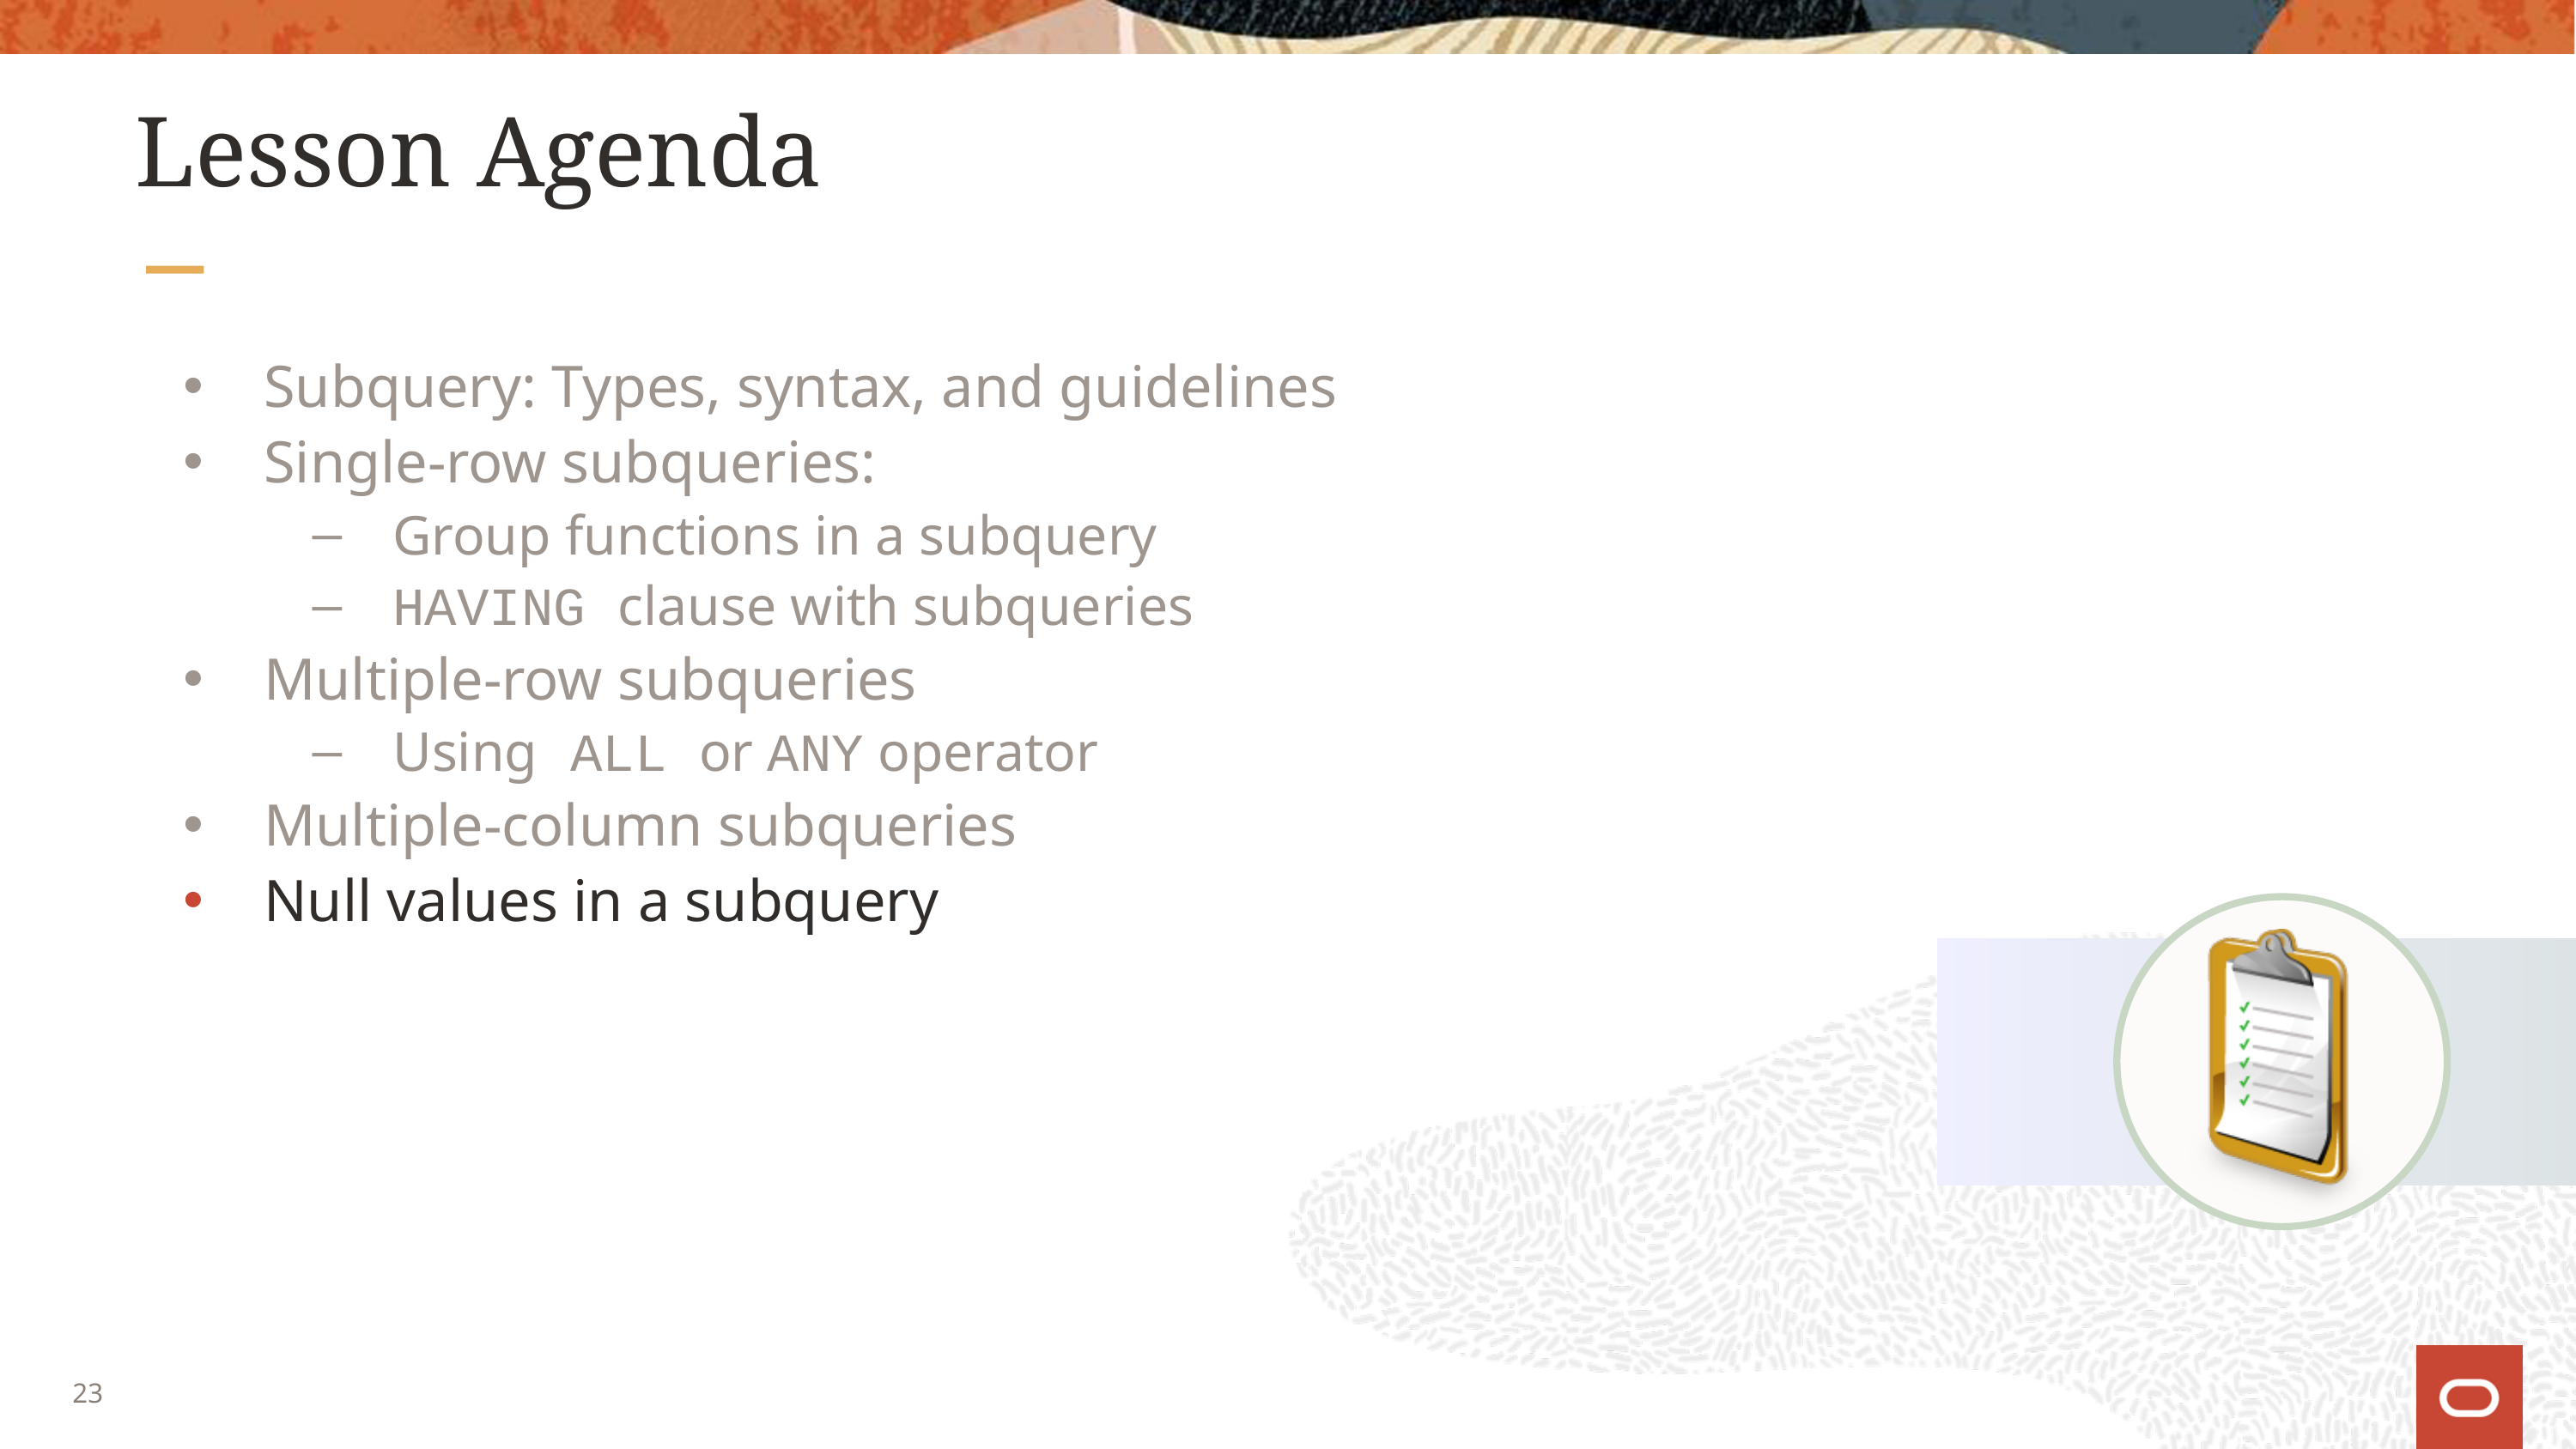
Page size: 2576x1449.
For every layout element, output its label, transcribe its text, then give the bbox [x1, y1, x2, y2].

picture [0, 0, 2576, 54]
picture [2416, 1345, 2523, 1449]
title Lesson Agenda [131, 86, 2445, 252]
list Subquery: Types, syntax, and guidelines Single-row subqueries: Group functions in a subquery HAVING clause with subqueries Multiple-row subqueries Using ALL or ANY operator Multiple-column subqueries Null values in a subquery [131, 339, 1502, 943]
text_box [1936, 896, 2576, 1249]
